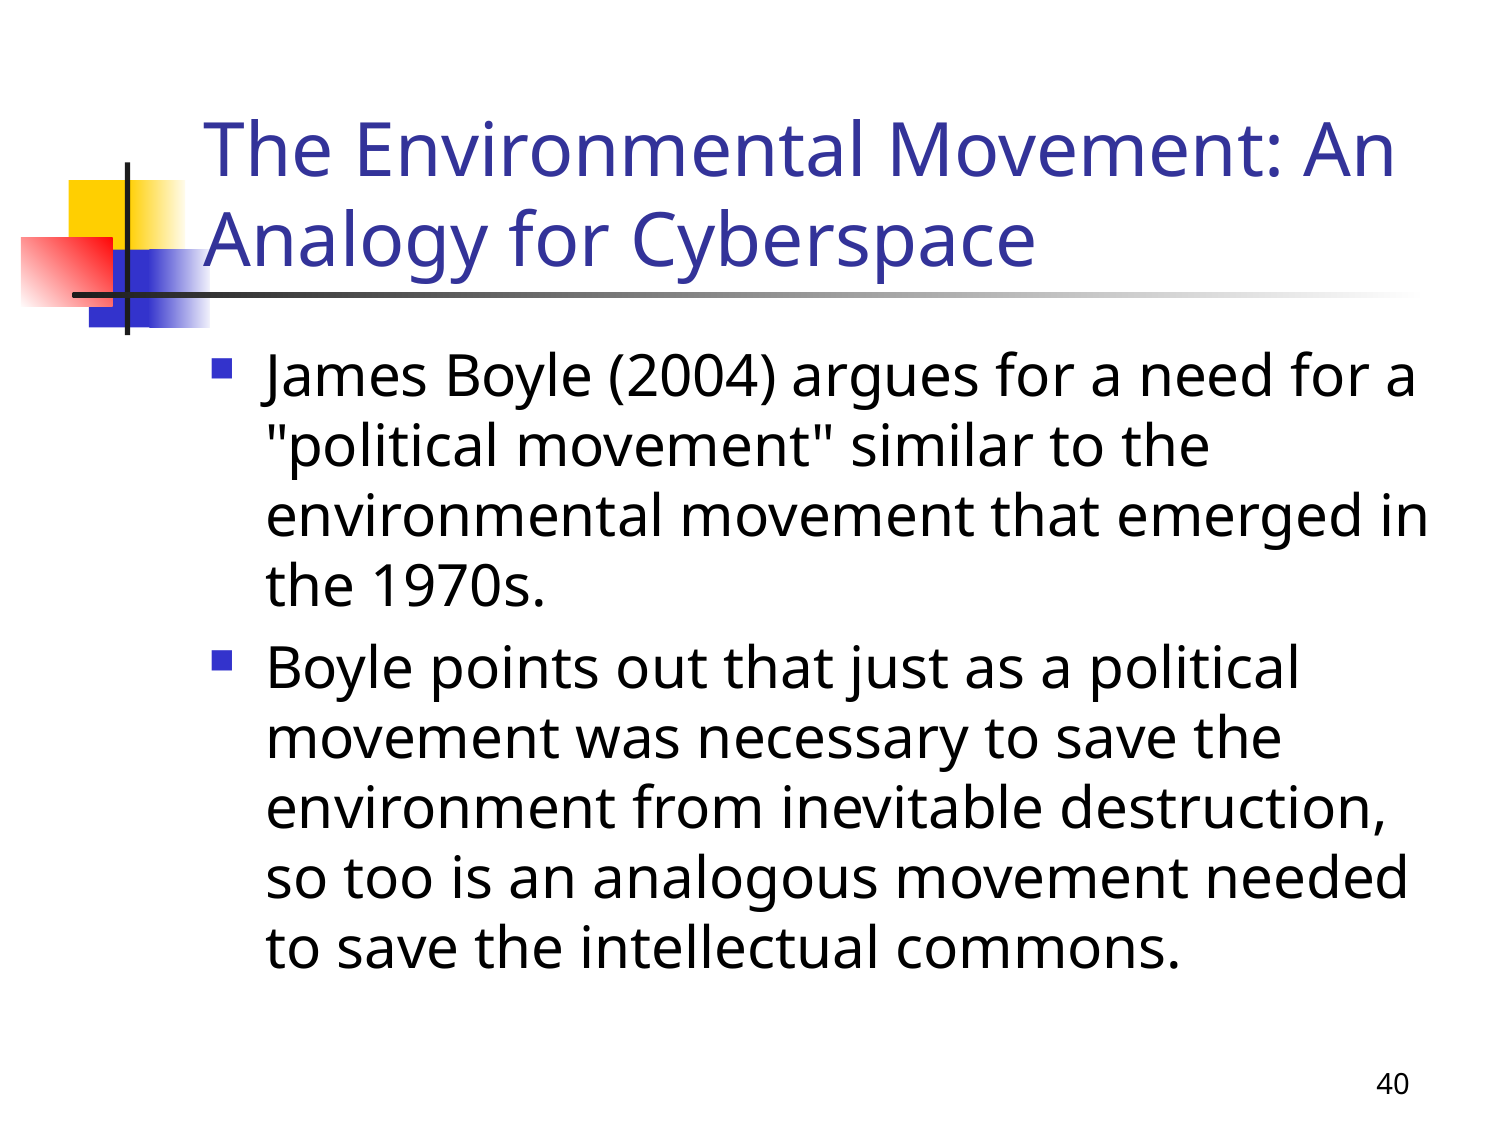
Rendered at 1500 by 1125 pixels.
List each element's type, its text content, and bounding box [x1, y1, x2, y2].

title The Environmental Movement: An Analogy for Cyberspace [188, 101, 1468, 289]
list James Boyle (2004) argues for a need for a "political movement" similar to the environmental movement that emerged in the 1970s. Boyle points out that just as a political movement was necessary to save the environment from inevitable destruction, so too is an analogous movement needed to save the intellectual commons. [193, 331, 1469, 1006]
slide_number 40 [1112, 1037, 1425, 1113]
